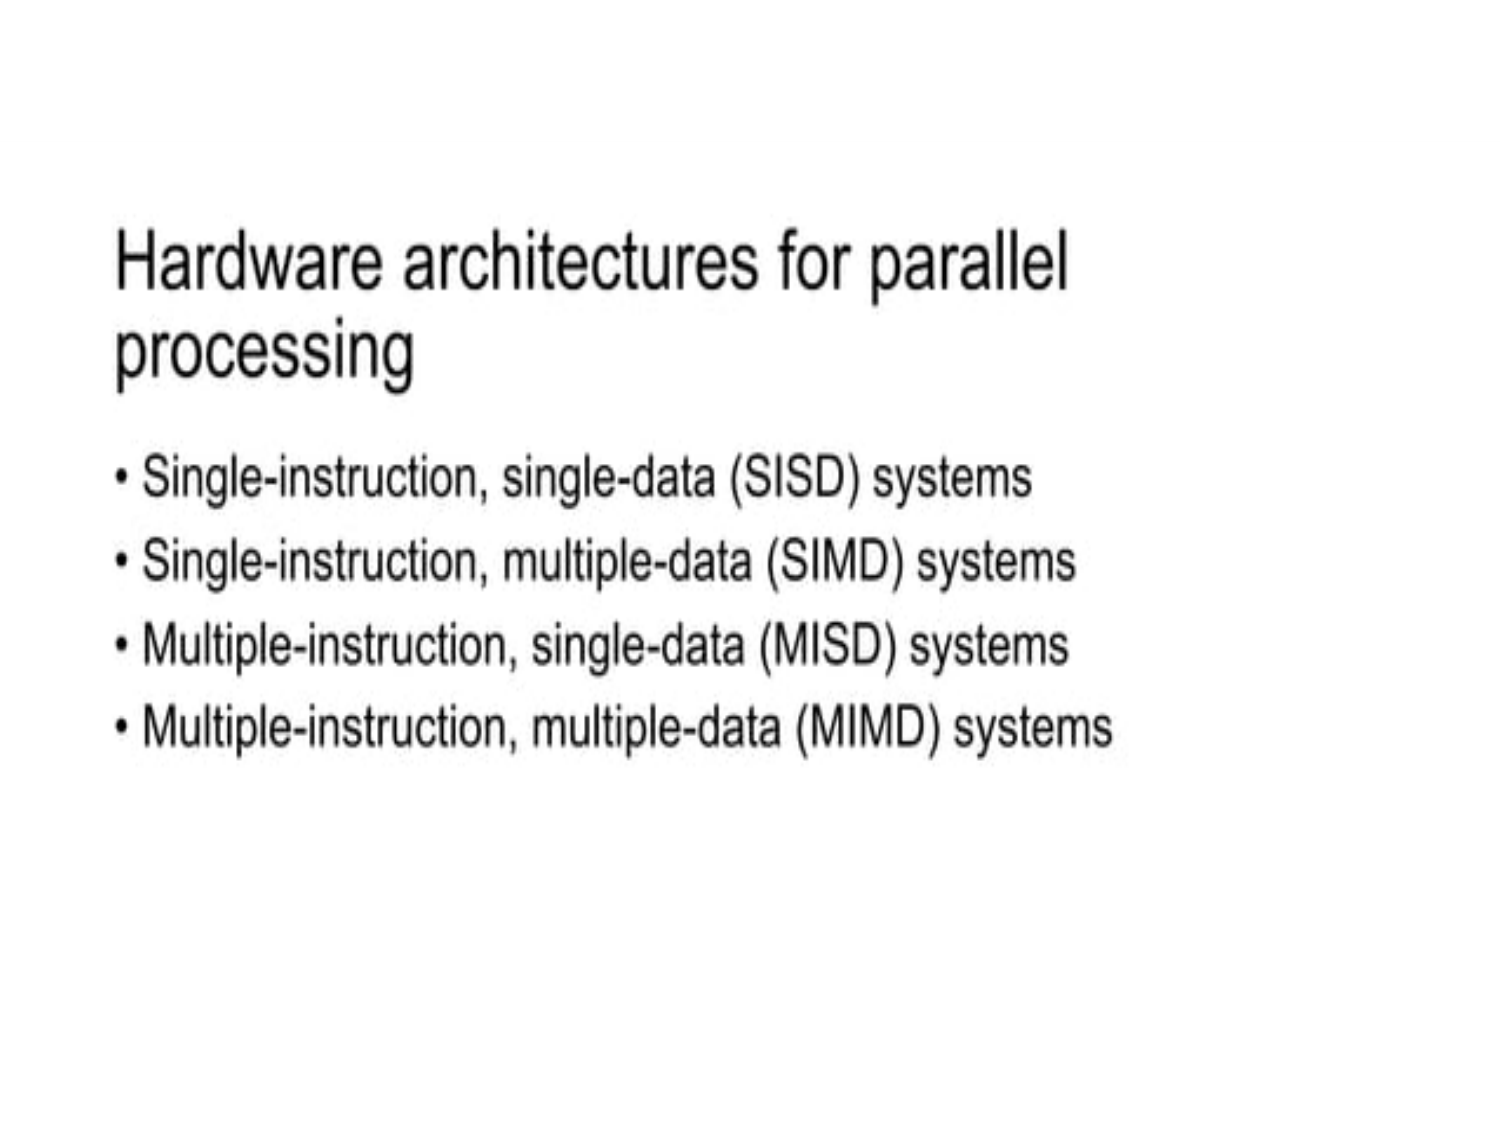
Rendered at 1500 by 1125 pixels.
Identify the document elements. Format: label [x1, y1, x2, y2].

picture [0, 139, 1500, 1125]
